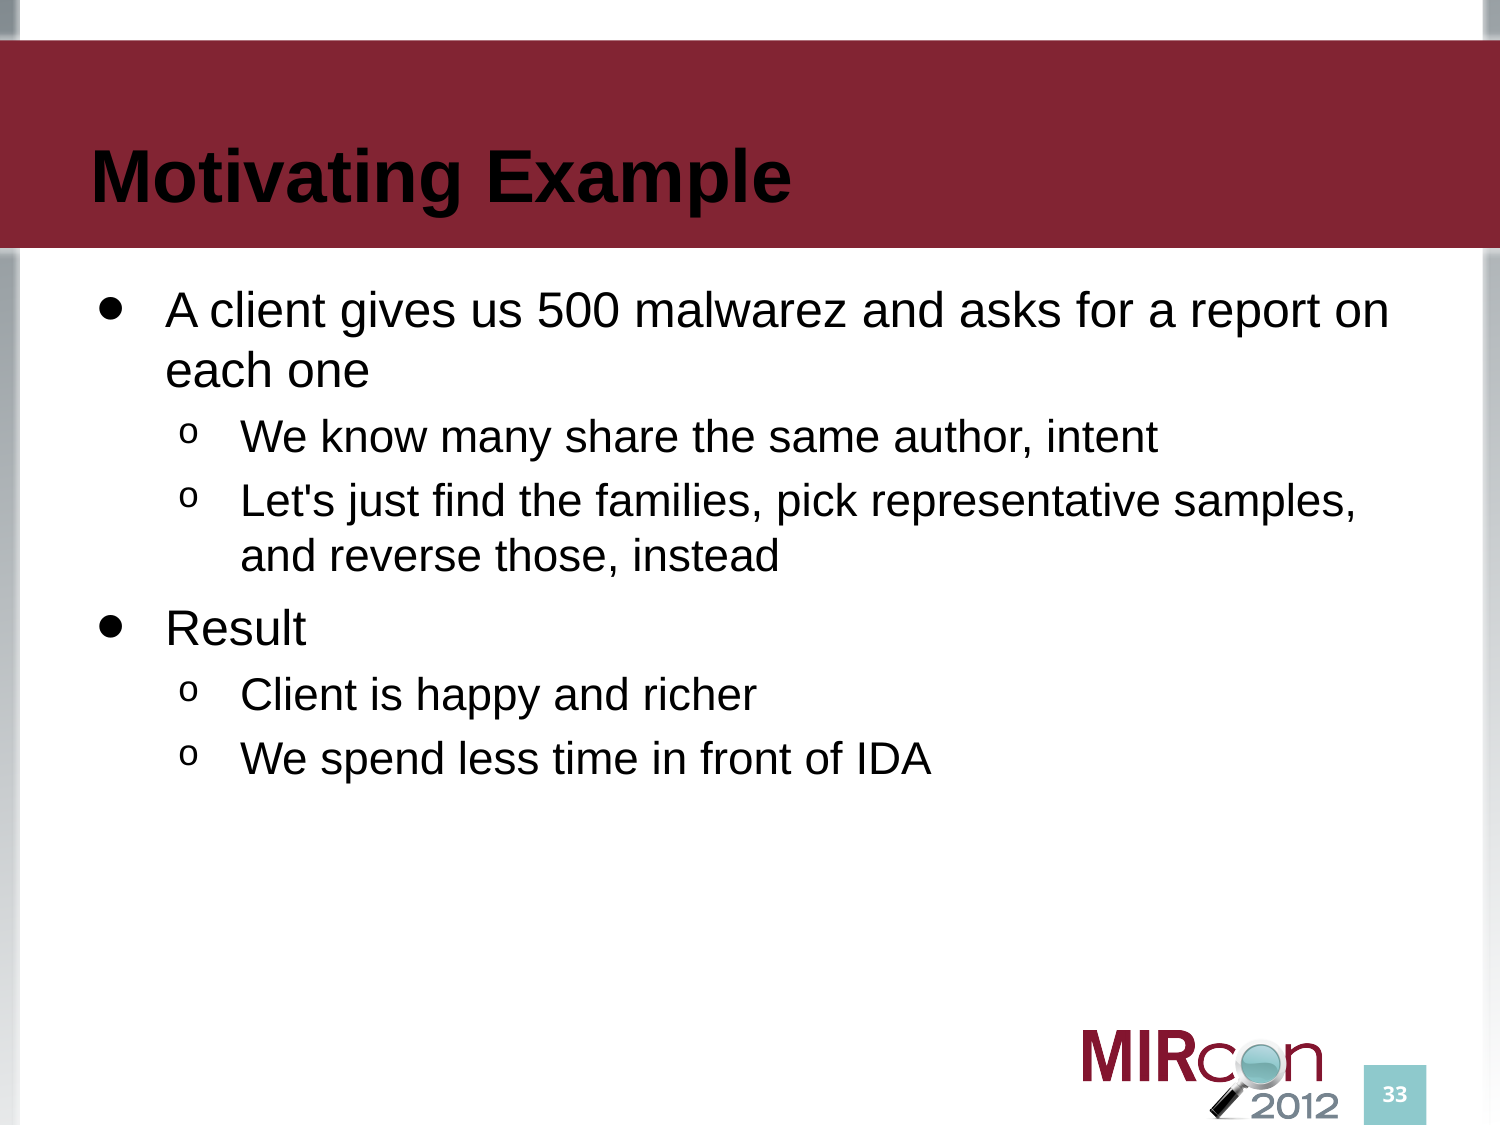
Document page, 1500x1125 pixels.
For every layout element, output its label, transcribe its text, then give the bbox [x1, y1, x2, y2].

list A client gives us 500 malwarez and asks for a report on each one We know many share the same author, intent Let's just find the families, pick representative samples, and reverse those, instead Result Client is happy and richer We spend less time in front of IDA [75, 262, 1425, 931]
picture [1083, 1030, 1338, 1120]
title Motivating Example [75, 14, 1425, 233]
